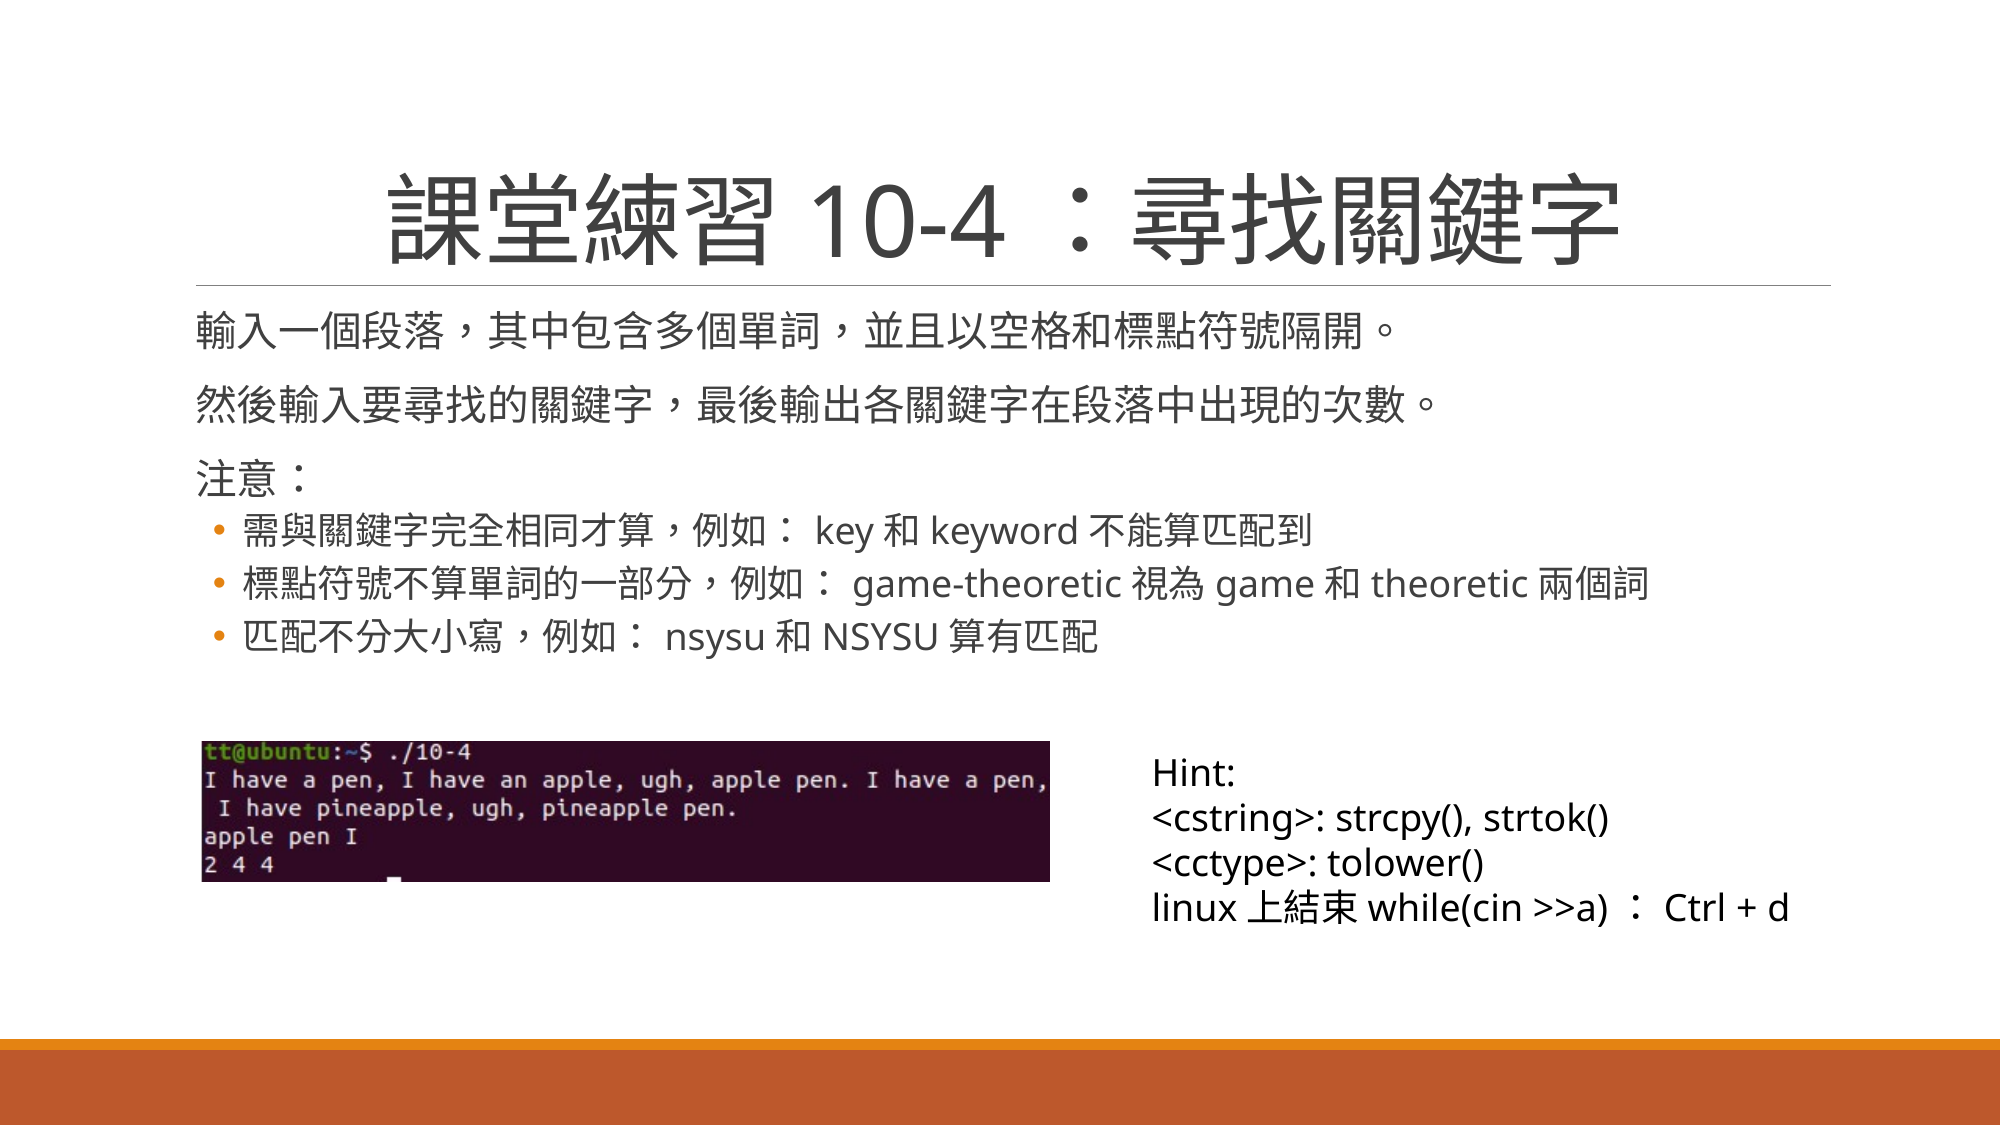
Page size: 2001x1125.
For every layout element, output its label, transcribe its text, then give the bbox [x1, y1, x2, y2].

picture [201, 740, 1051, 883]
text_box Hint: <cstring>: strcpy(), strtok() <cctype>: tolower() linux上結束while(cin >>a)：Ctrl + d [1136, 741, 1806, 937]
title 課堂練習10-4：尋找關鍵字 [180, 47, 1830, 285]
list 輸入一個段落，其中包含多個單詞，並且以空格和標點符號隔開。 然後輸入要尋找的關鍵字，最後輸出各關鍵字在段落中出現的次數。 注意： 需與關鍵字完全相同才算，例如：key和keyword不能算匹配到 標點符號不算單詞的一部分，例如：game-theoretic視為game和theoretic兩個詞 匹配不分大小寫，例如：nsysu和NSYSU算有匹配 [180, 302, 1830, 963]
